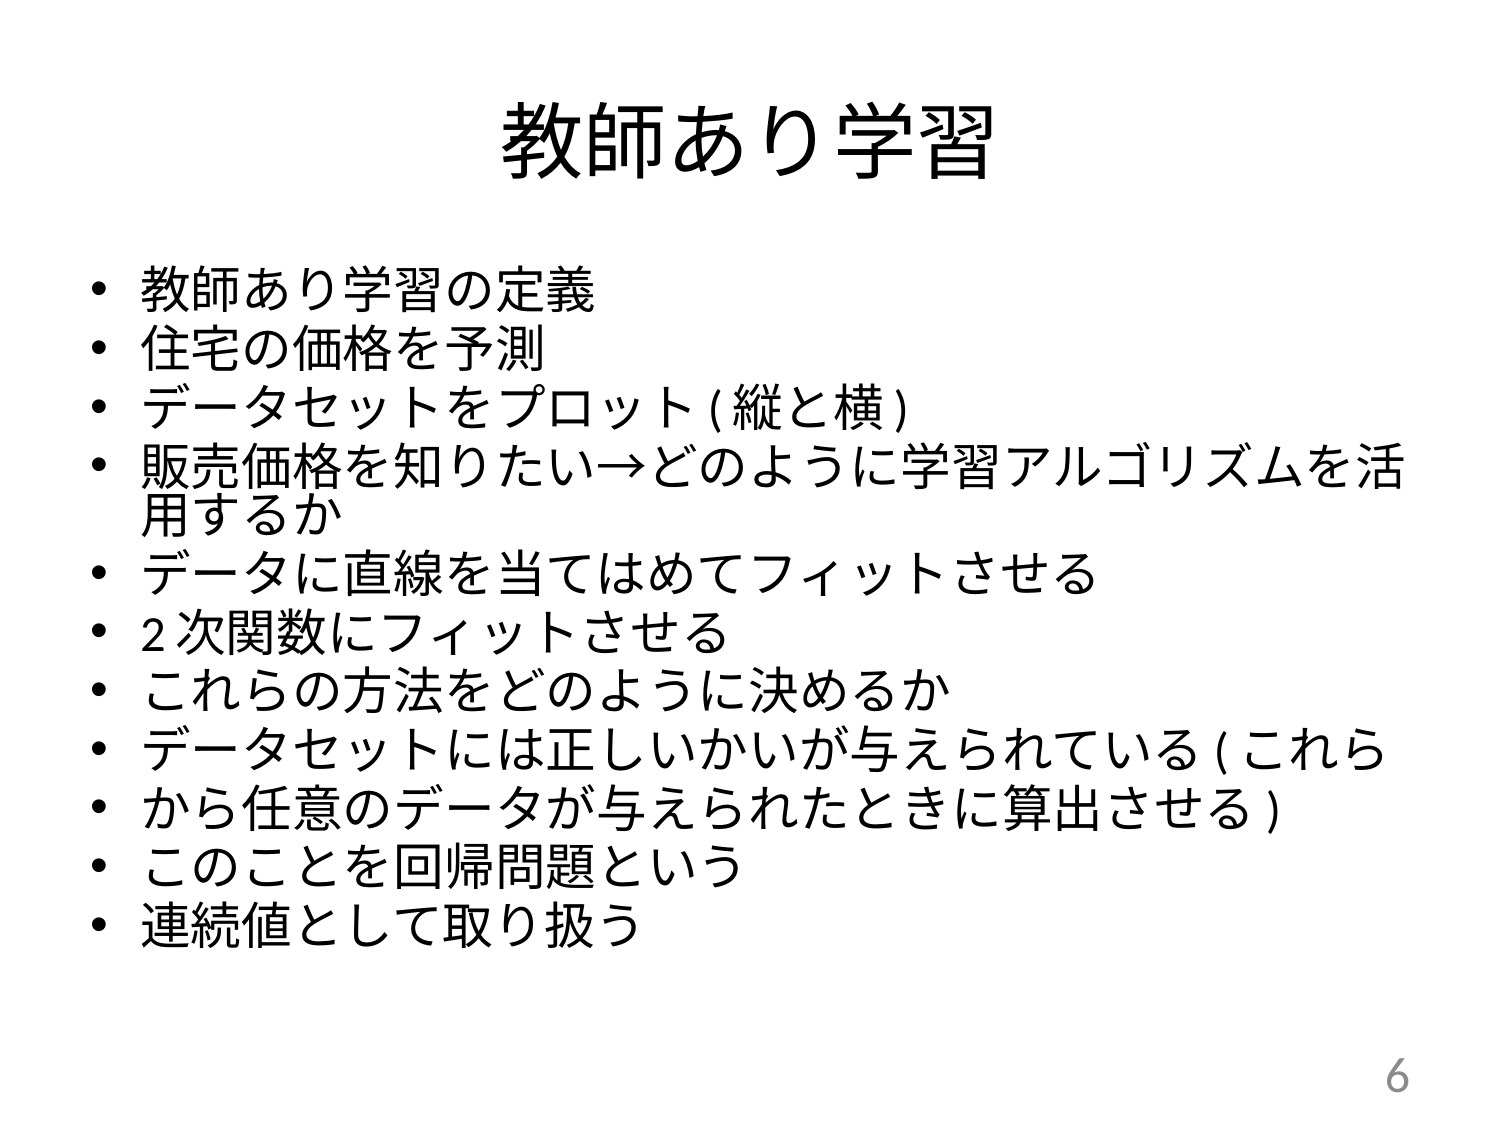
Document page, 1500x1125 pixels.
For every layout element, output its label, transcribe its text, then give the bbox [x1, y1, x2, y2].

list 教師あり学習の定義 住宅の価格を予測 データセットをプロット(縦と横) 販売価格を知りたい→どのように学習アルゴリズムを活用するか データに直線を当てはめてフィットさせる 2次関数にフィットさせる これらの方法をどのように決めるか データセットには正しいかいが与えられている(これら から任意のデータが与えられたときに算出させる) このことを回帰問題という 連続値として取り扱う [75, 262, 1425, 1005]
slide_number 6 [1074, 1042, 1425, 1103]
title 教師あり学習 [75, 45, 1425, 233]
